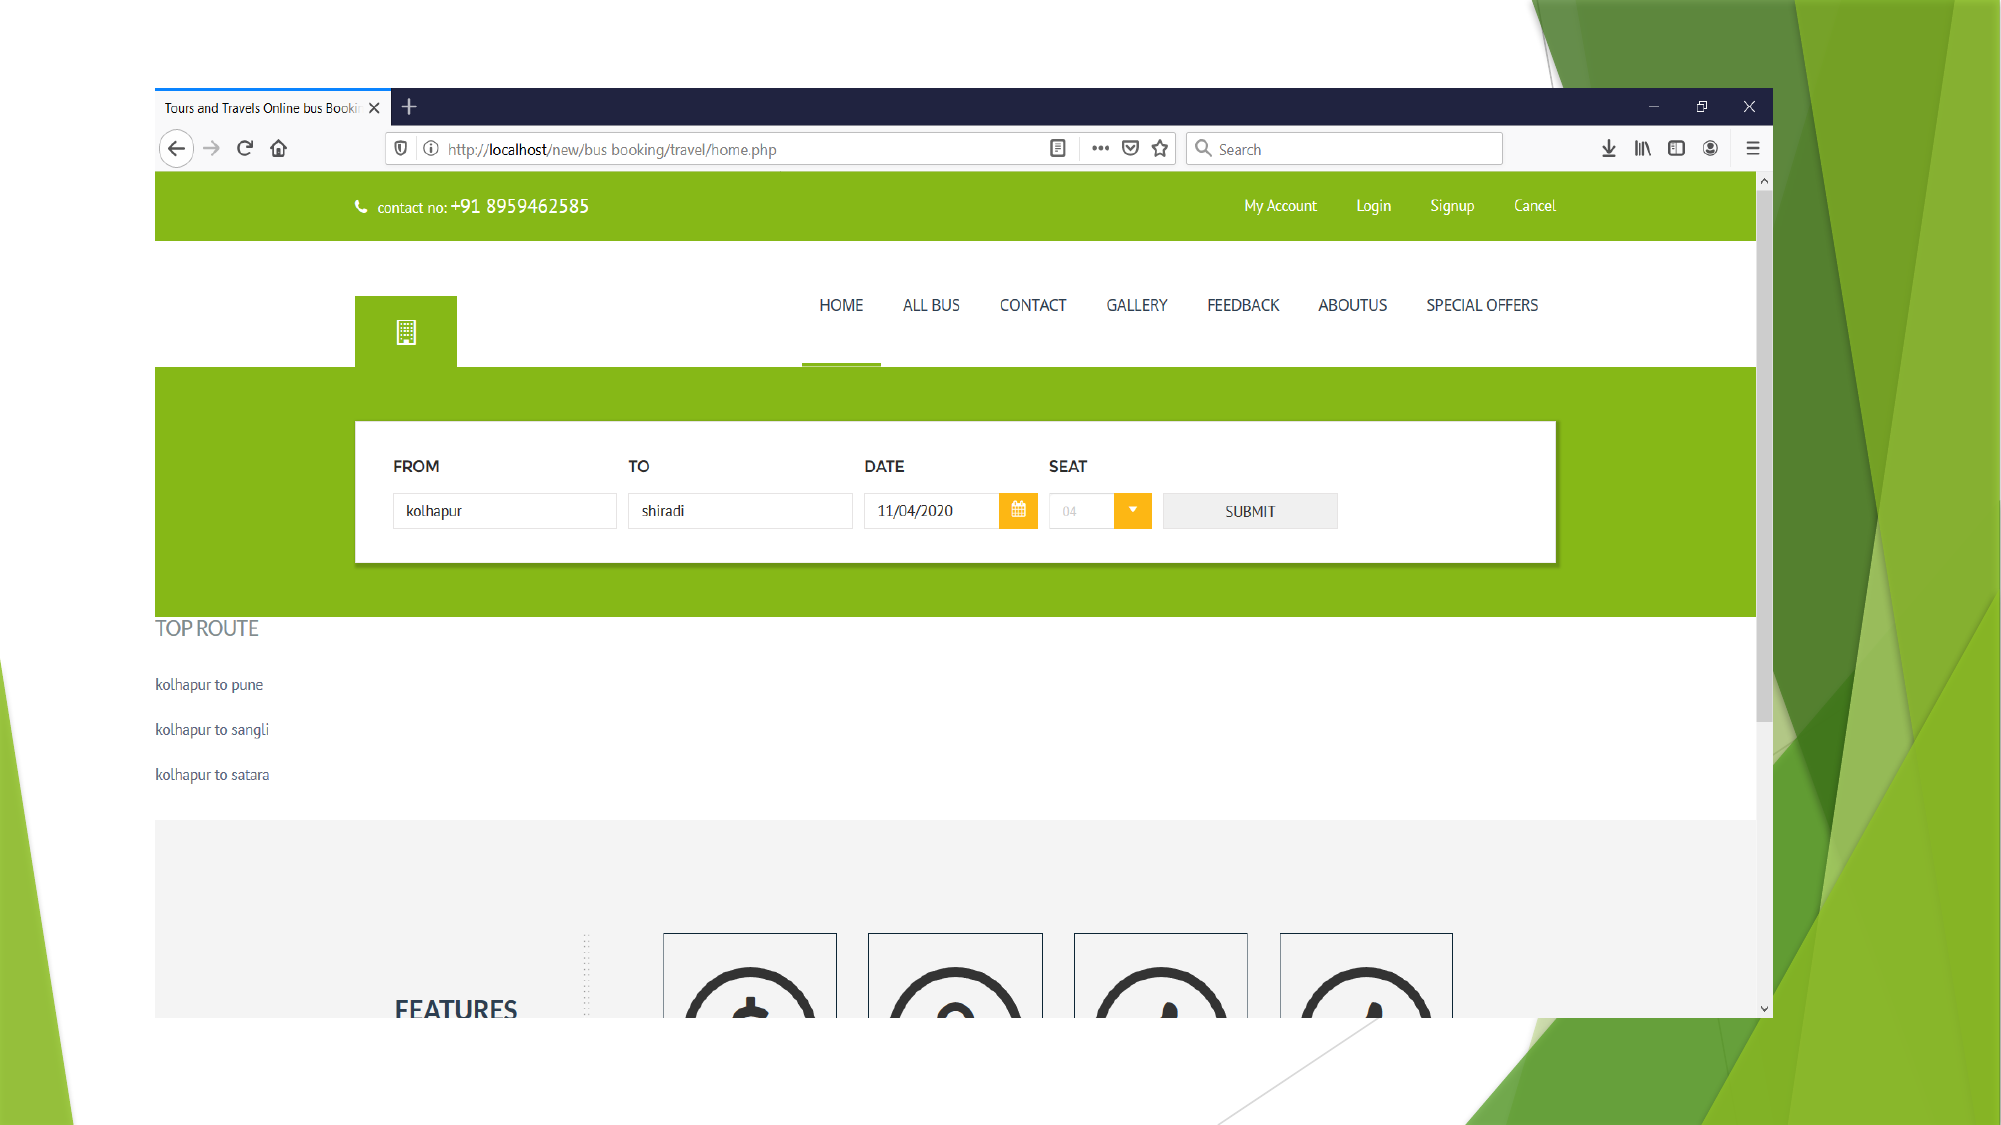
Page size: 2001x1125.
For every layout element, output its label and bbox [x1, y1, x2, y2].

list [155, 88, 1773, 1019]
